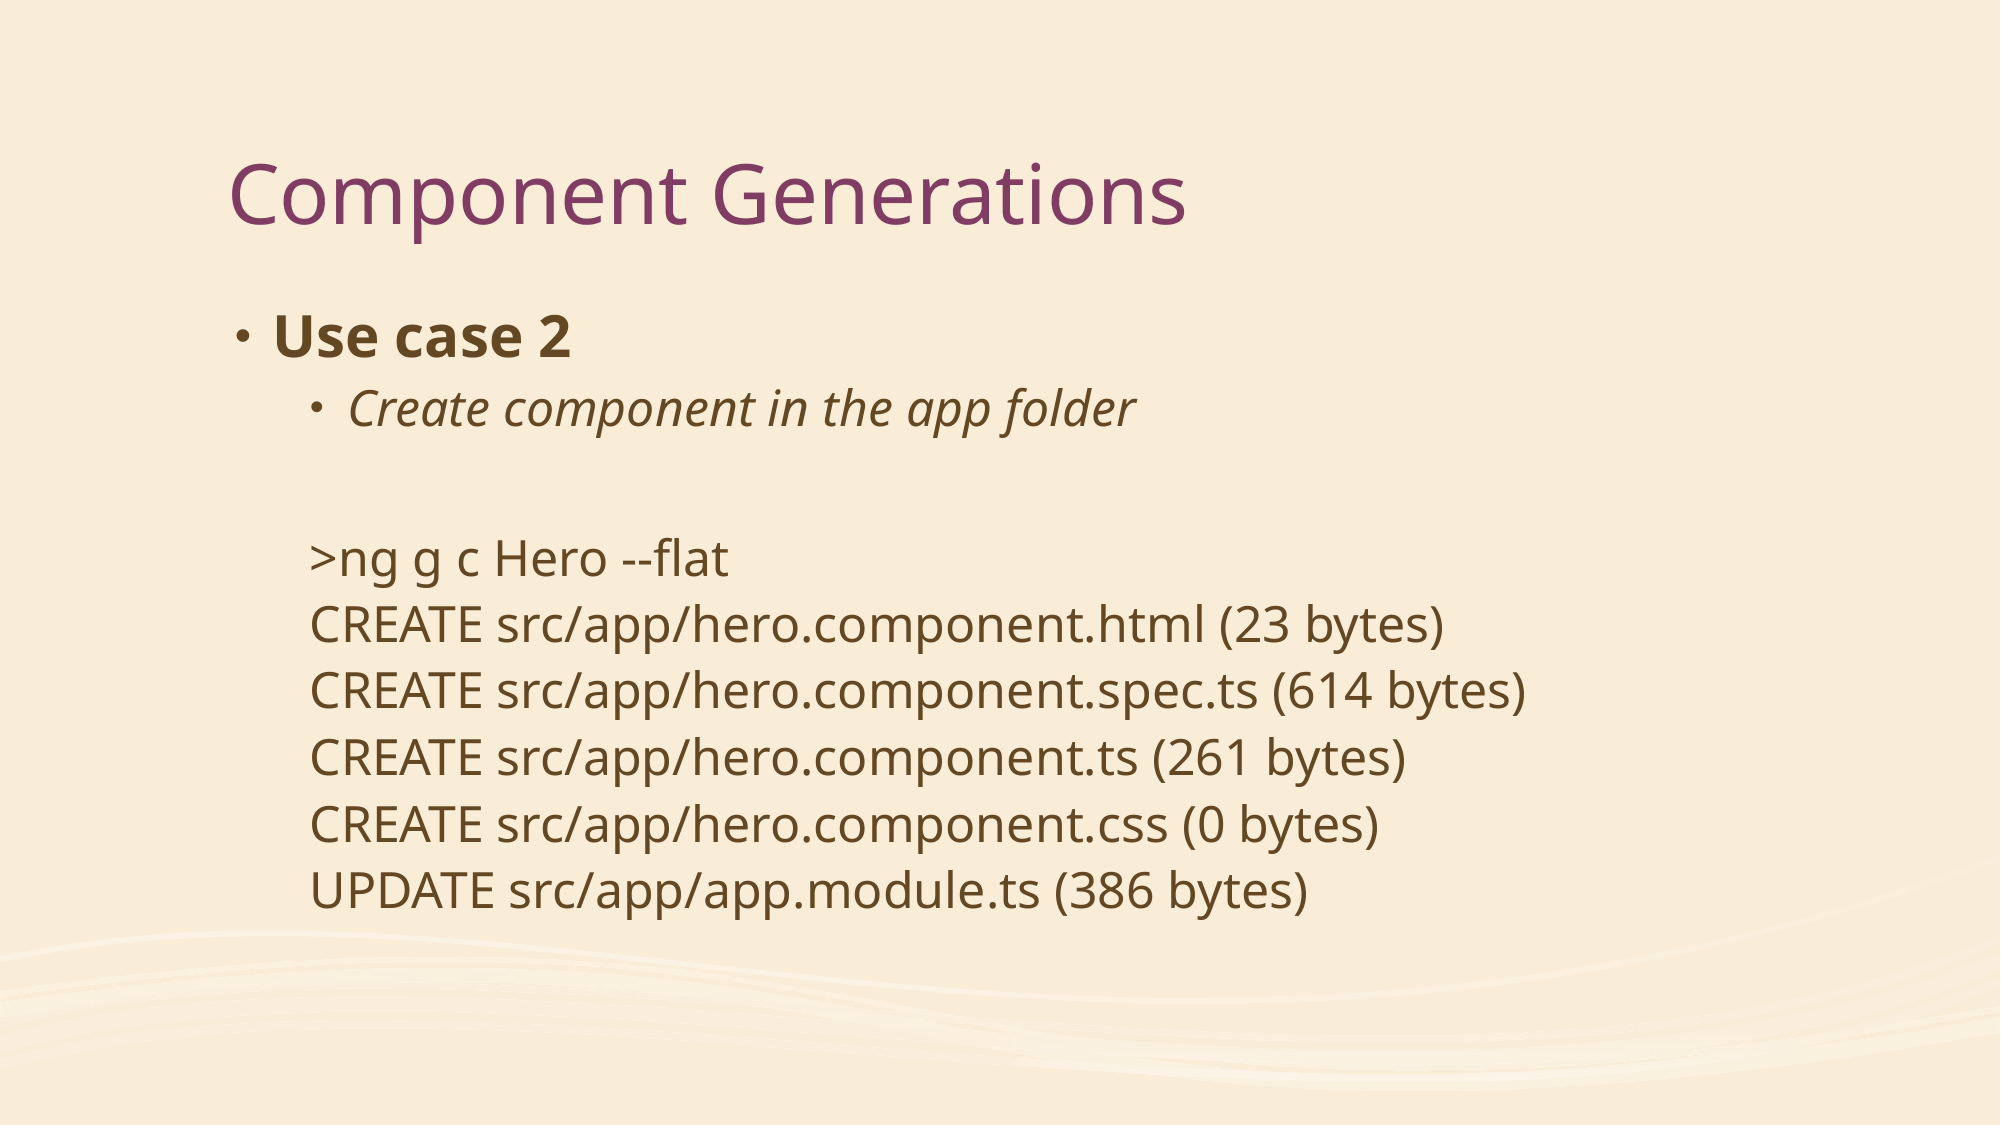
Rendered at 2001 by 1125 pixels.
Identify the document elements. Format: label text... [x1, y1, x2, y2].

list Use case 2 Create component in the app folder >ng g c Hero --flat CREATE src/app/hero.component.html (23 bytes) CREATE src/app/hero.component.spec.ts (614 bytes) CREATE src/app/hero.component.ts (261 bytes) CREATE src/app/hero.component.css (0 bytes) UPDATE src/app/app.module.ts (386 bytes) [212, 299, 1788, 950]
title Component Generations [212, 50, 1788, 250]
